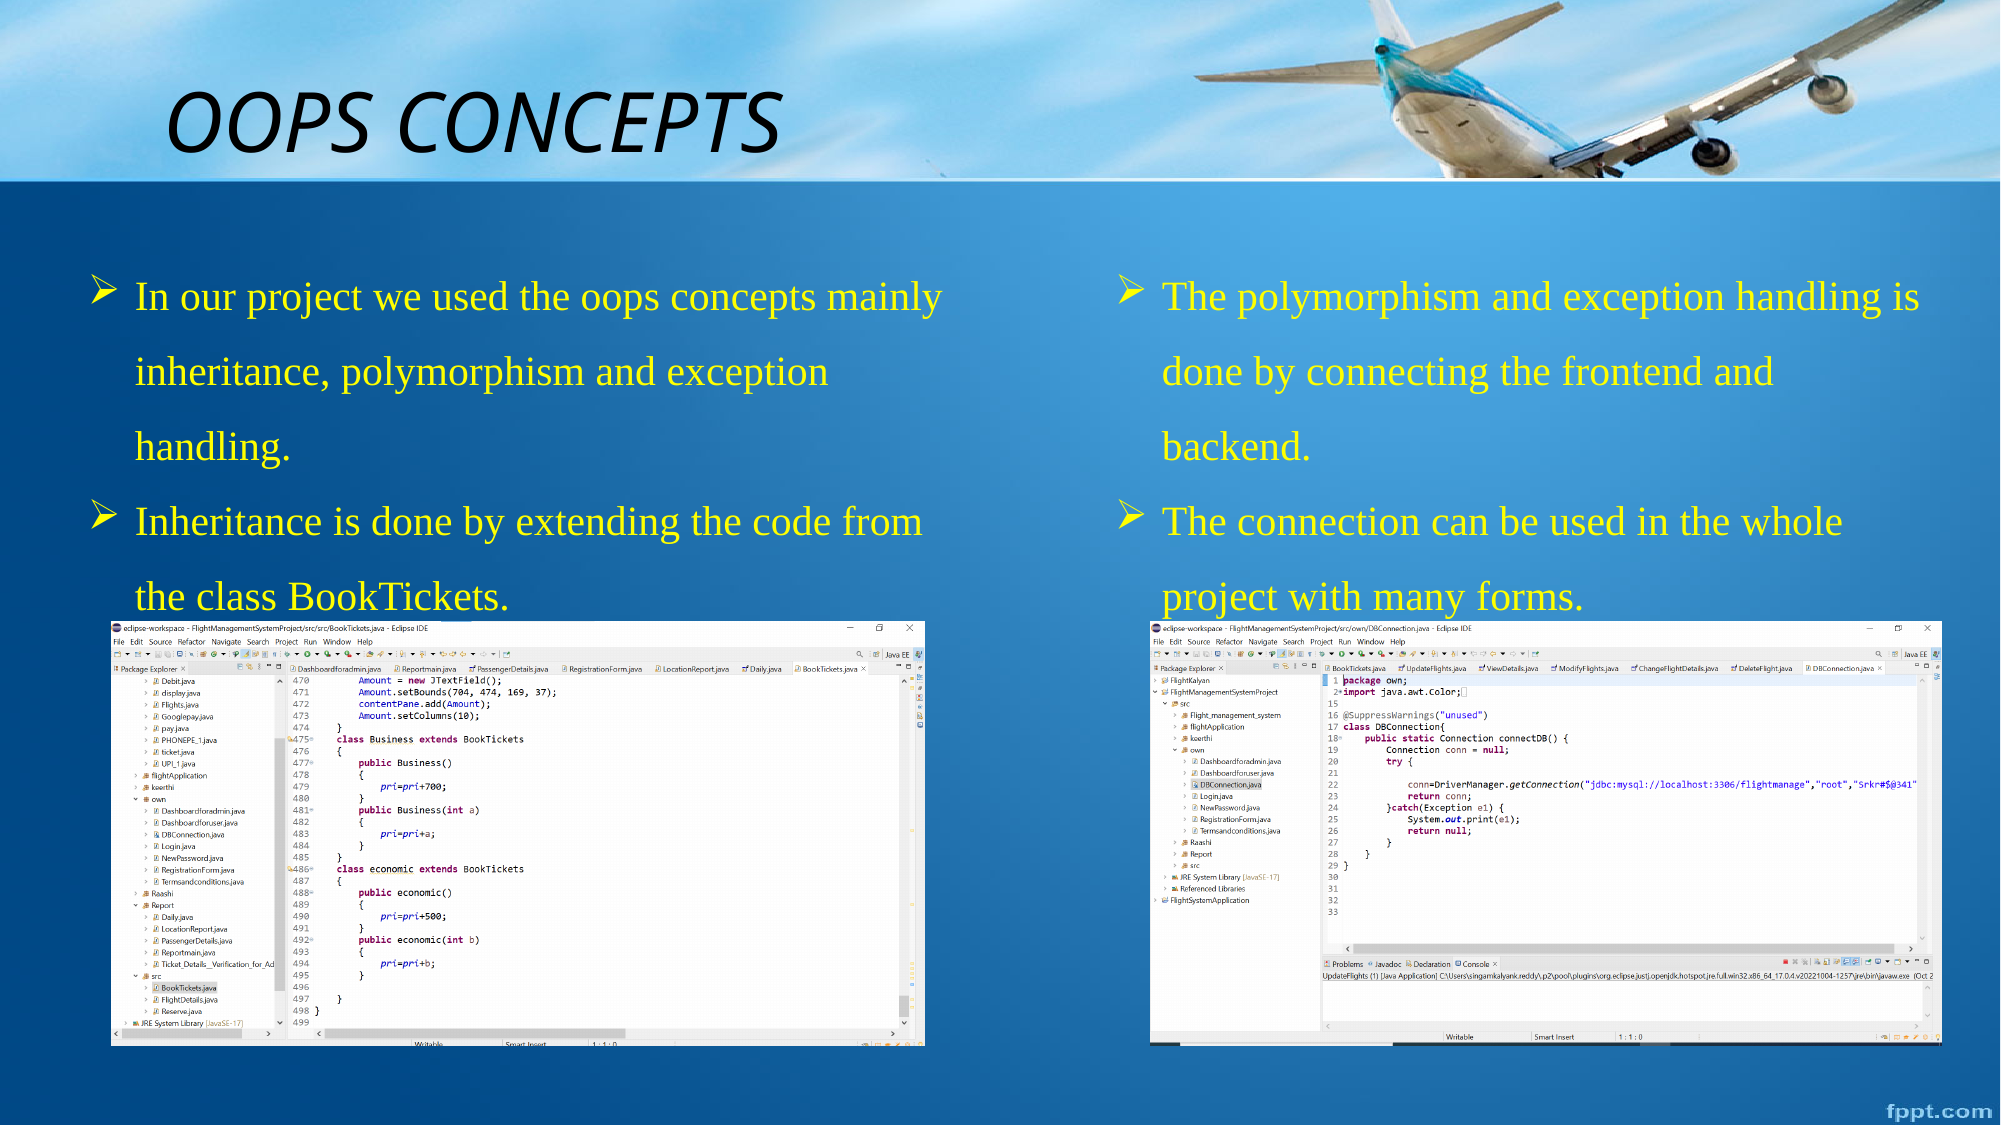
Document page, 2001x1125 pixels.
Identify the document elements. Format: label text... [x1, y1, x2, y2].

picture [0, 0, 2001, 1125]
text_box In our project we used the oops concepts mainly inheritance, polymorphism and exception handling. Inheritance is done by extending the code from the class BookTickets. [73, 236, 975, 627]
text_box OOPS CONCEPTS [148, 61, 1076, 177]
text_box The polymorphism and exception handling is done by connecting the frontend and backend. The connection can be used in the whole project with many forms. [1100, 236, 1942, 627]
